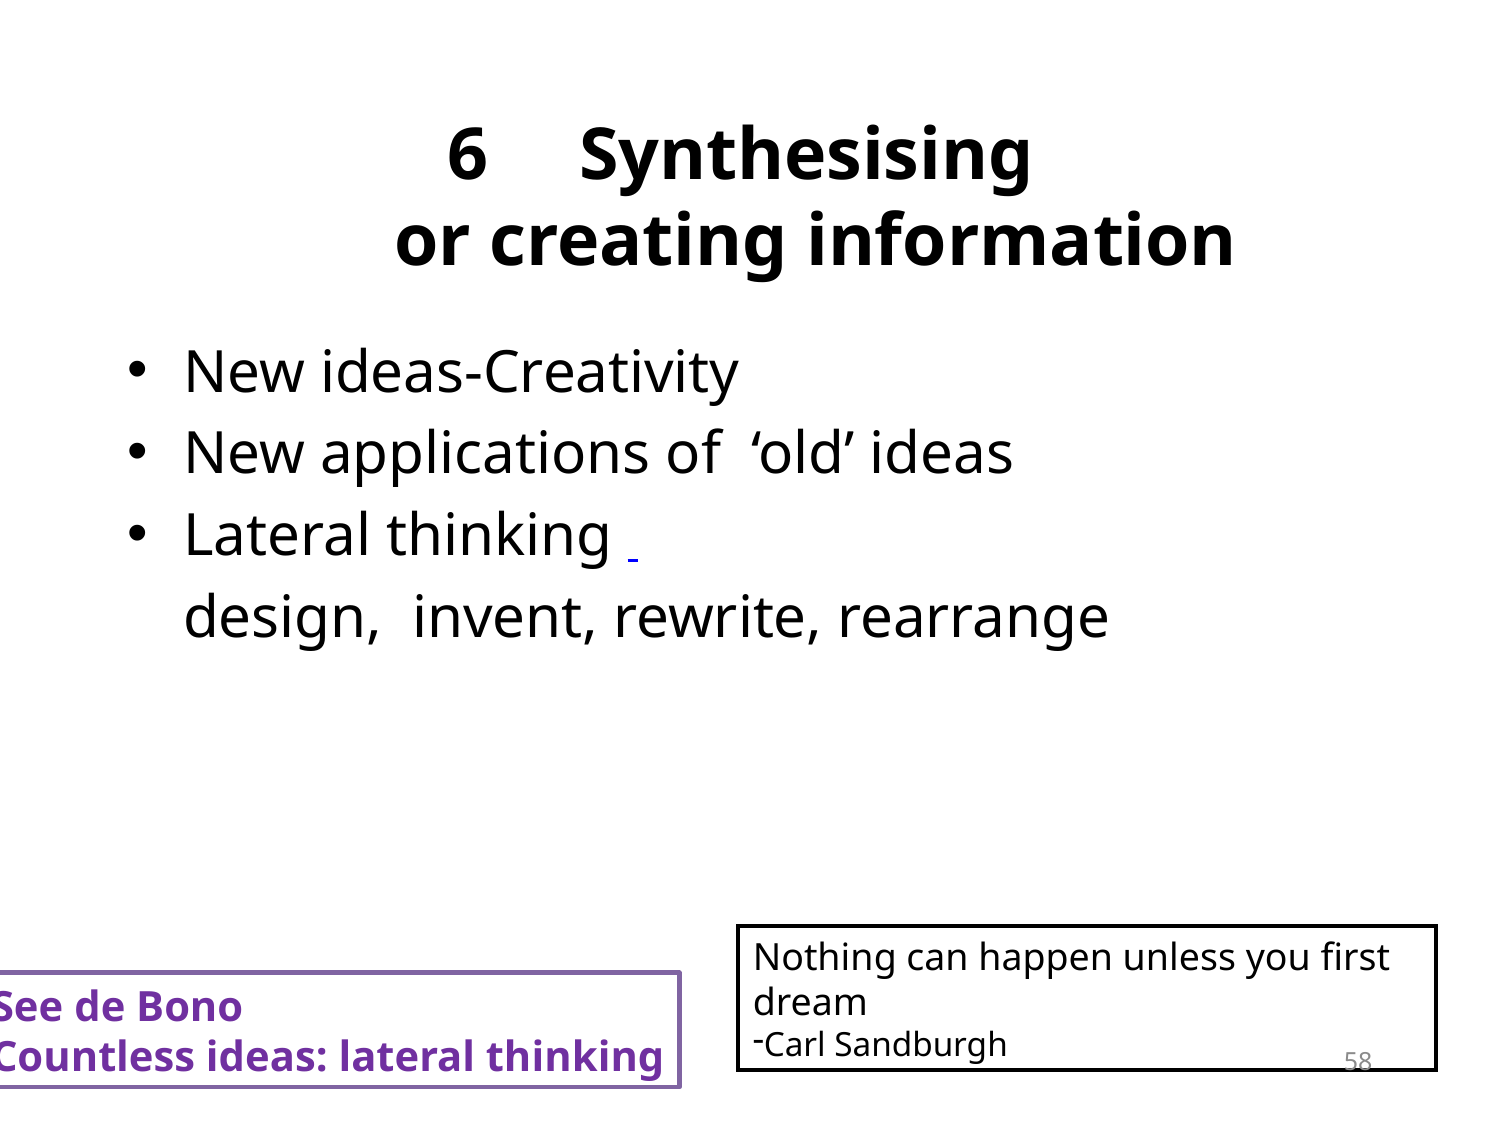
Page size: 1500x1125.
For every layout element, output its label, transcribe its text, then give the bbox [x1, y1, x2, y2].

list New ideas-Creativity New applications of ‘old’ ideas Lateral thinking design, invent, rewrite, rearrange [112, 326, 1211, 867]
slide_number 58 [1074, 1025, 1388, 1100]
text_box See de Bono Countless ideas: lateral thinking [0, 970, 682, 1089]
title 6 Synthesising or creating information [112, 99, 1388, 288]
text_box Nothing can happen unless you first dream Carl Sandburgh [738, 925, 1437, 1071]
